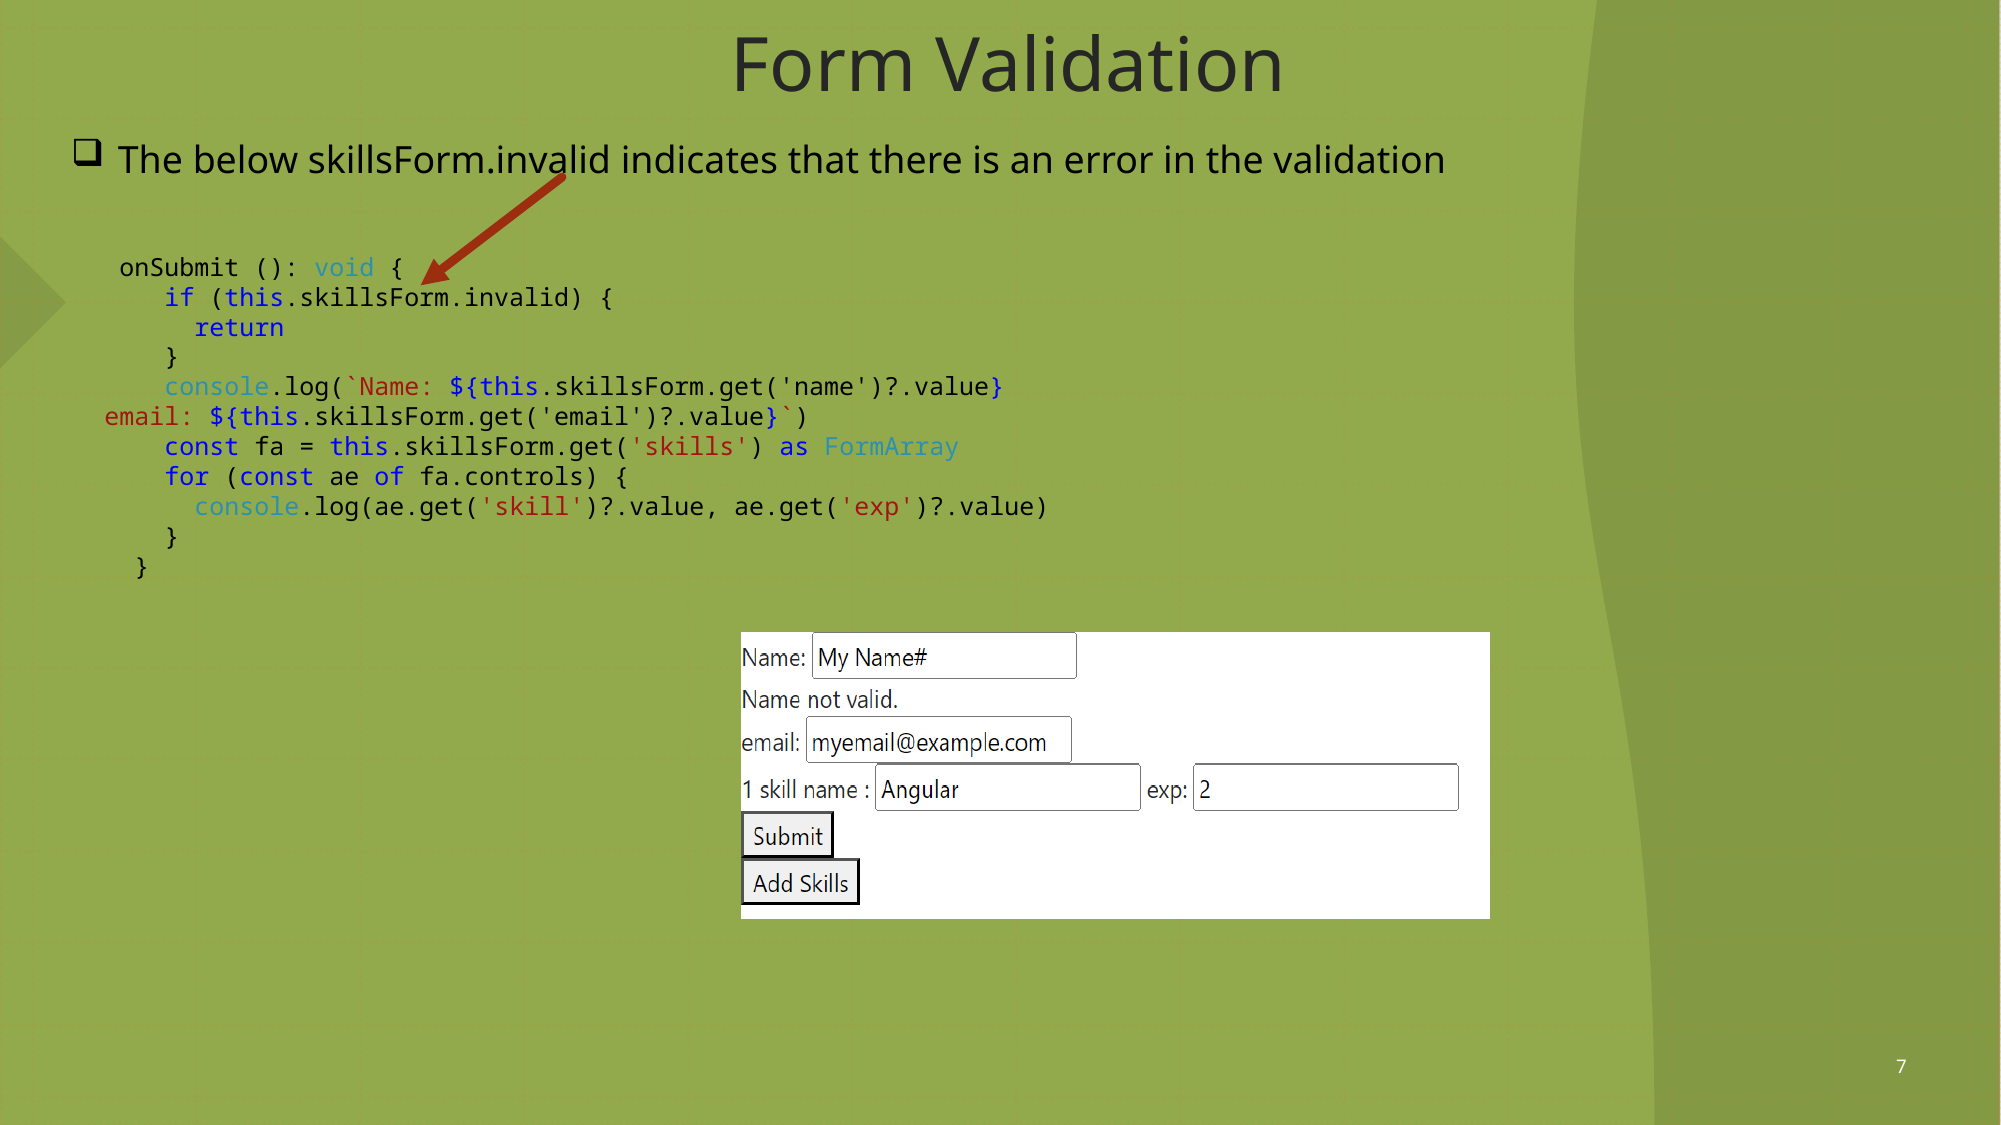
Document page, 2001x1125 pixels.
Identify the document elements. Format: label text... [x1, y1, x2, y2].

title Form Validation [50, 8, 1967, 155]
slide_number 7 [1835, 1037, 1967, 1098]
picture [741, 632, 1490, 919]
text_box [420, 176, 563, 286]
text_box onSubmit (): void { if (this.skillsForm.invalid) { return } console.log(`Name: ${this.skillsForm.get('name')?.value} email: ${this.skillsForm.get('email')?.value}`) const fa = this.skillsForm.get('skills') as FormArray for (const ae of fa.controls) { console.log(ae.get('skill')?.value, ae.get('exp')?.value) } } [89, 243, 1099, 588]
text_box The below skillsForm.invalid indicates that there is an error in the validation [56, 128, 1902, 188]
